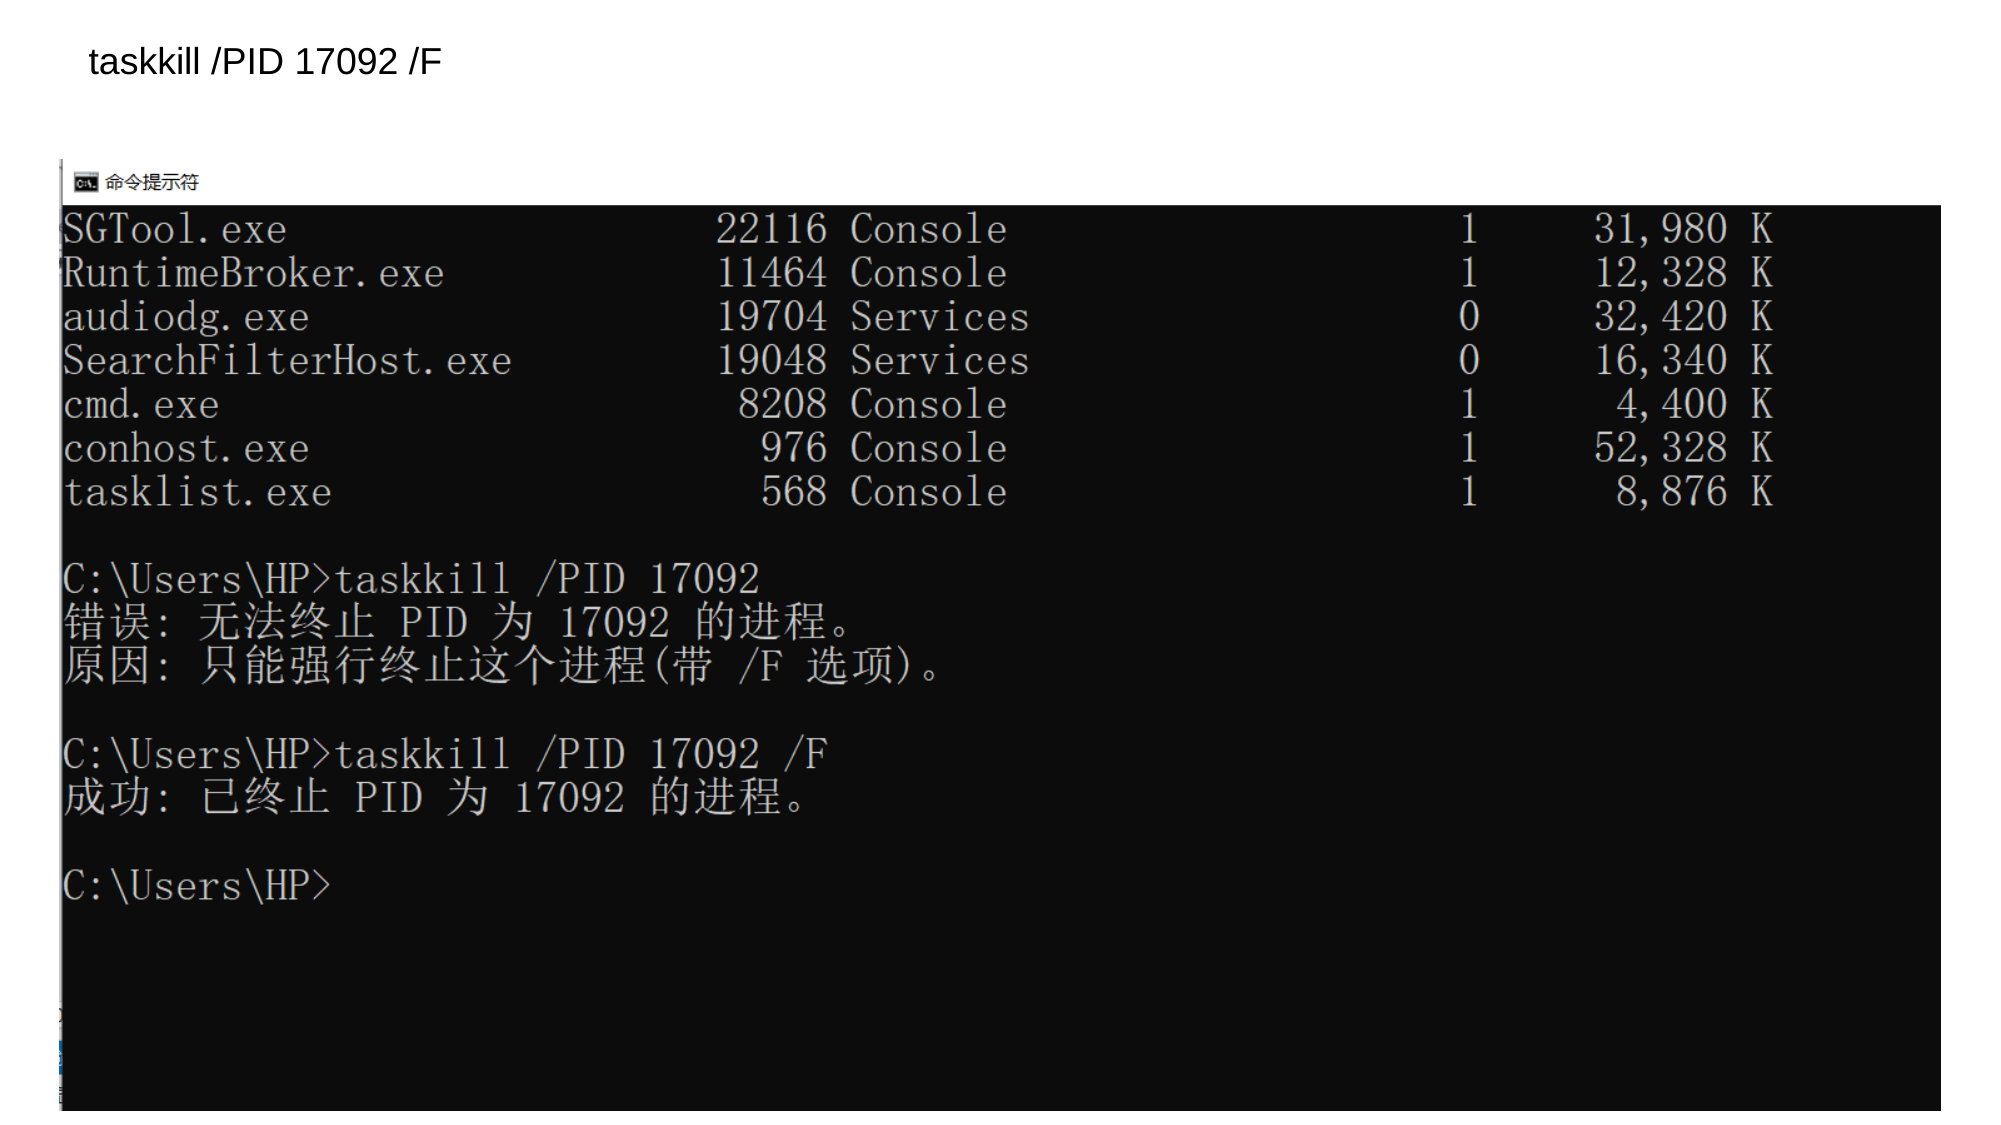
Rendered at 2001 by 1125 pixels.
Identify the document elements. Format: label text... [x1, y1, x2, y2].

text_box taskkill /PID 17092 /F [73, 29, 1074, 90]
picture [59, 159, 1941, 1111]
